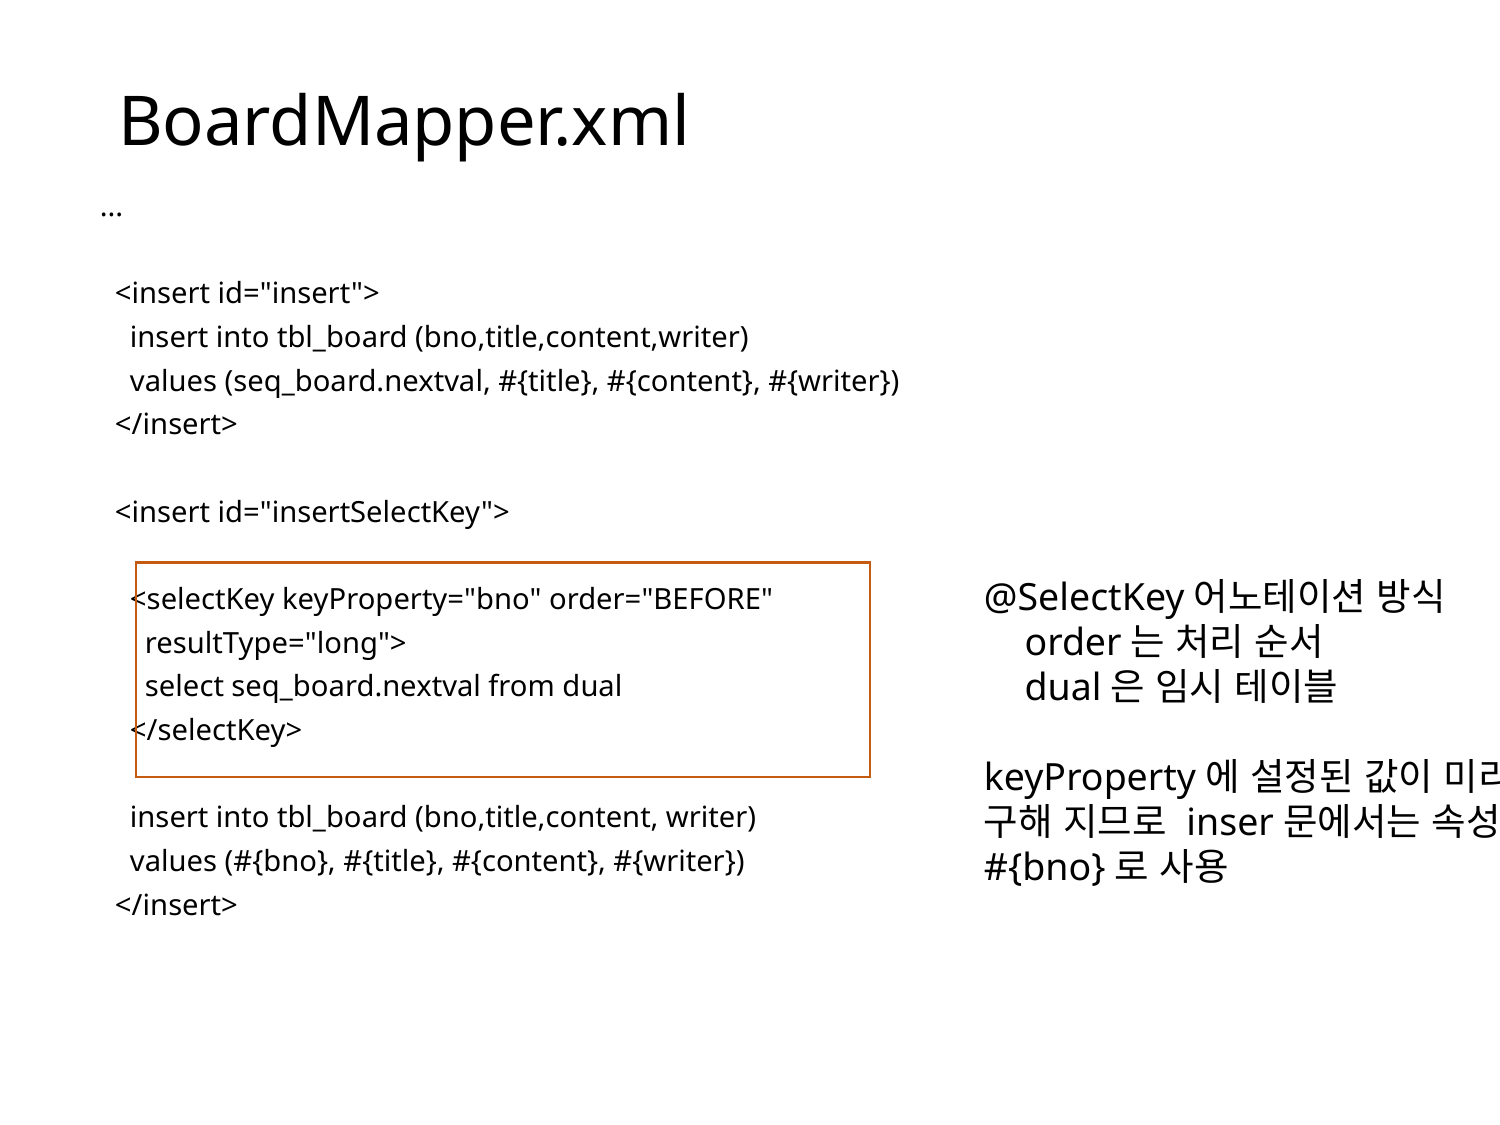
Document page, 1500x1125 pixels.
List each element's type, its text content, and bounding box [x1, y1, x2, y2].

text_box ... <insert id="insert"> insert into tbl_board (bno,title,content,writer) values (seq_board.nextval, #{title}, #{content}, #{writer}) </insert> <insert id="insertSelectKey"> <selectKey keyProperty="bno" order="BEFORE" resultType="long"> select seq_board.nextval from dual </selectKey> insert into tbl_board (bno,title,content, writer) values (#{bno}, #{title}, #{content}, #{writer}) </insert> [85, 170, 1301, 929]
text_box [135, 561, 871, 778]
text_box @SelectKey어노테이션 방식 order는 처리 순서 dual은 임시 테이블 keyProperty에 설정된 값이 미리 구해 지므로 inser문에서는 속성 #{bno}로 사용 [969, 565, 1500, 896]
title BoardMapper.xml [103, 59, 1397, 188]
